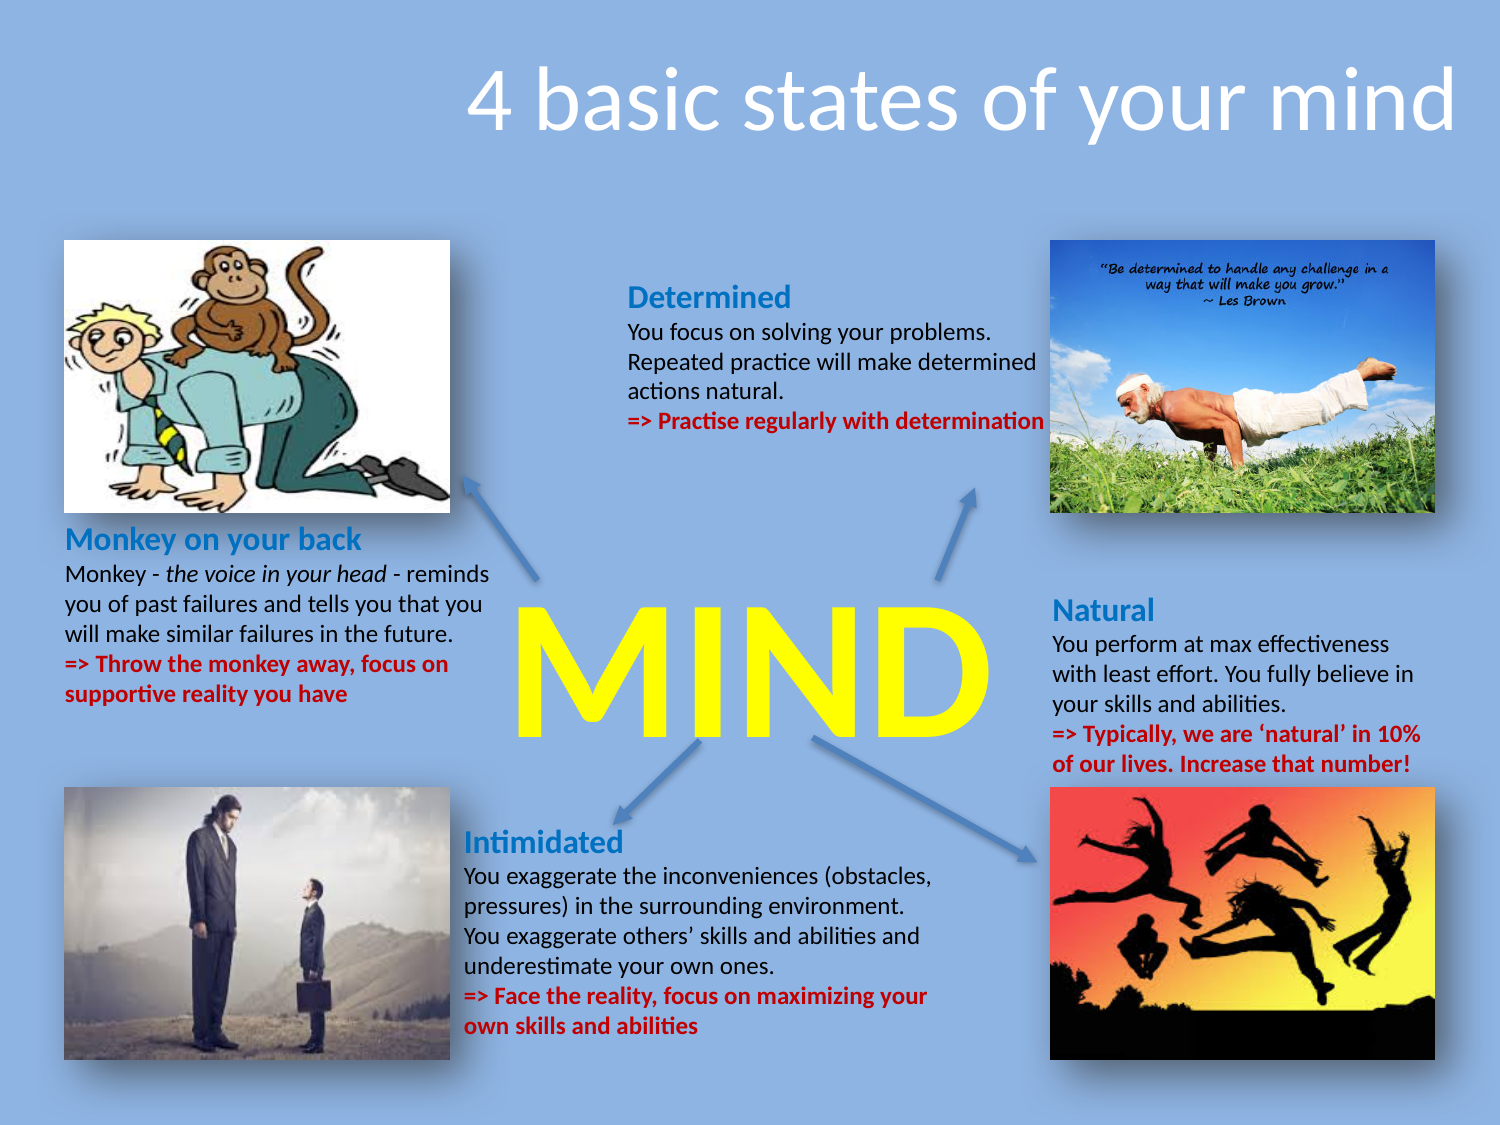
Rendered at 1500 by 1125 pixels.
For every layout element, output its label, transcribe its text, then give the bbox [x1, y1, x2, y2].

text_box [462, 474, 538, 581]
text_box Intimidated You exaggerate the inconveniences (obstacles, pressures) in the surrounding environment. You exaggerate others’ skills and abilities and underestimate your own ones. => Face the reality, focus on maximizing your own skills and abilities [455, 812, 950, 1047]
text_box Natural You perform at max effectiveness with least effort. You fully believe in your skills and abilities. => Typically, we are ‘natural’ in 10% of our lives. Increase that number! [1037, 580, 1450, 785]
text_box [937, 487, 976, 581]
title 4 basic states of your mind [24, 12, 1475, 175]
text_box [812, 737, 1038, 863]
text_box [612, 740, 701, 826]
picture [64, 240, 450, 513]
text_box MIND [490, 529, 1010, 785]
picture [64, 787, 450, 1061]
picture [1049, 240, 1435, 513]
text_box Determined You focus on solving your problems. Repeated practice will make determined actions natural. => Practise regularly with determination [612, 267, 1044, 443]
text_box Monkey on your back Monkey - the voice in your head - reminds you of past failures and tells you that you will make similar failures in the future. => Throw the monkey away, focus on supportive reality you have [49, 510, 511, 715]
picture [1049, 787, 1435, 1061]
